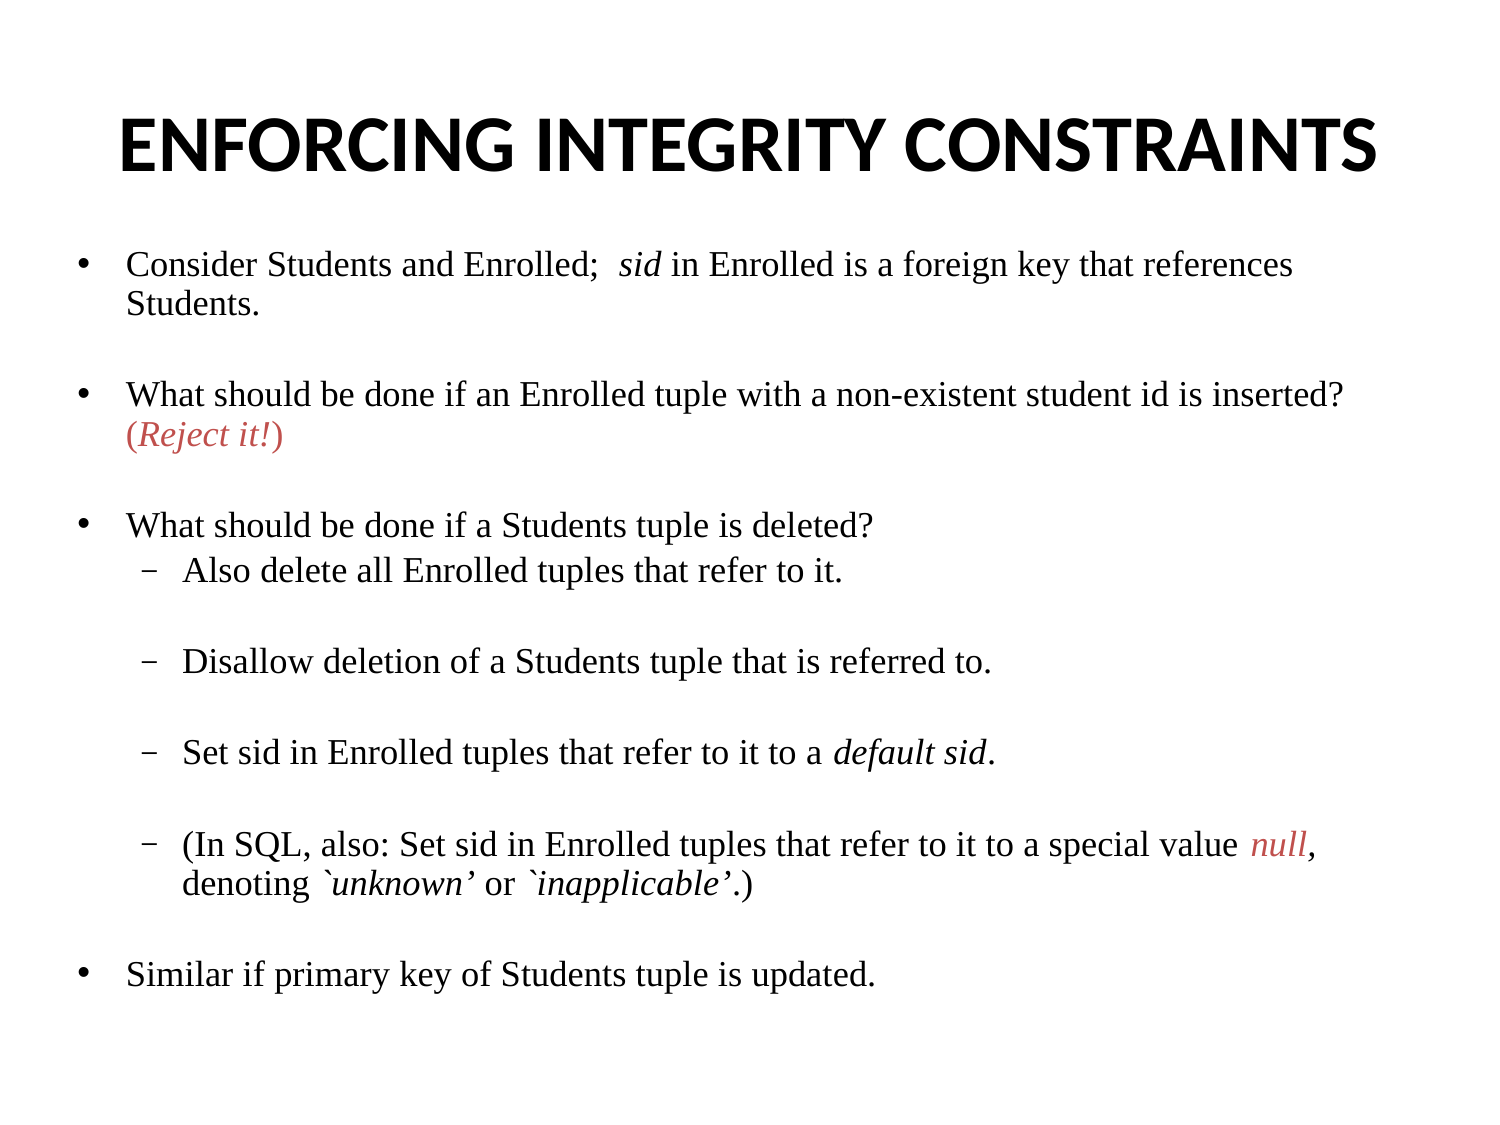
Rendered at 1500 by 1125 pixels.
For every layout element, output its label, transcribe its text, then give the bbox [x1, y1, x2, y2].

title ENFORCING INTEGRITY CONSTRAINTS [75, 45, 1425, 233]
list Consider Students and Enrolled; sid in Enrolled is a foreign key that references Students. What should be done if an Enrolled tuple with a non-existent student id is inserted? (Reject it!) What should be done if a Students tuple is deleted? Also delete all Enrolled tuples that refer to it. Disallow deletion of a Students tuple that is referred to. Set sid in Enrolled tuples that refer to it to a default sid. (In SQL, also: Set sid in Enrolled tuples that refer to it to a special value null, denoting `unknown’ or `inapplicable’.) Similar if primary key of Students tuple is updated. [62, 237, 1425, 1005]
